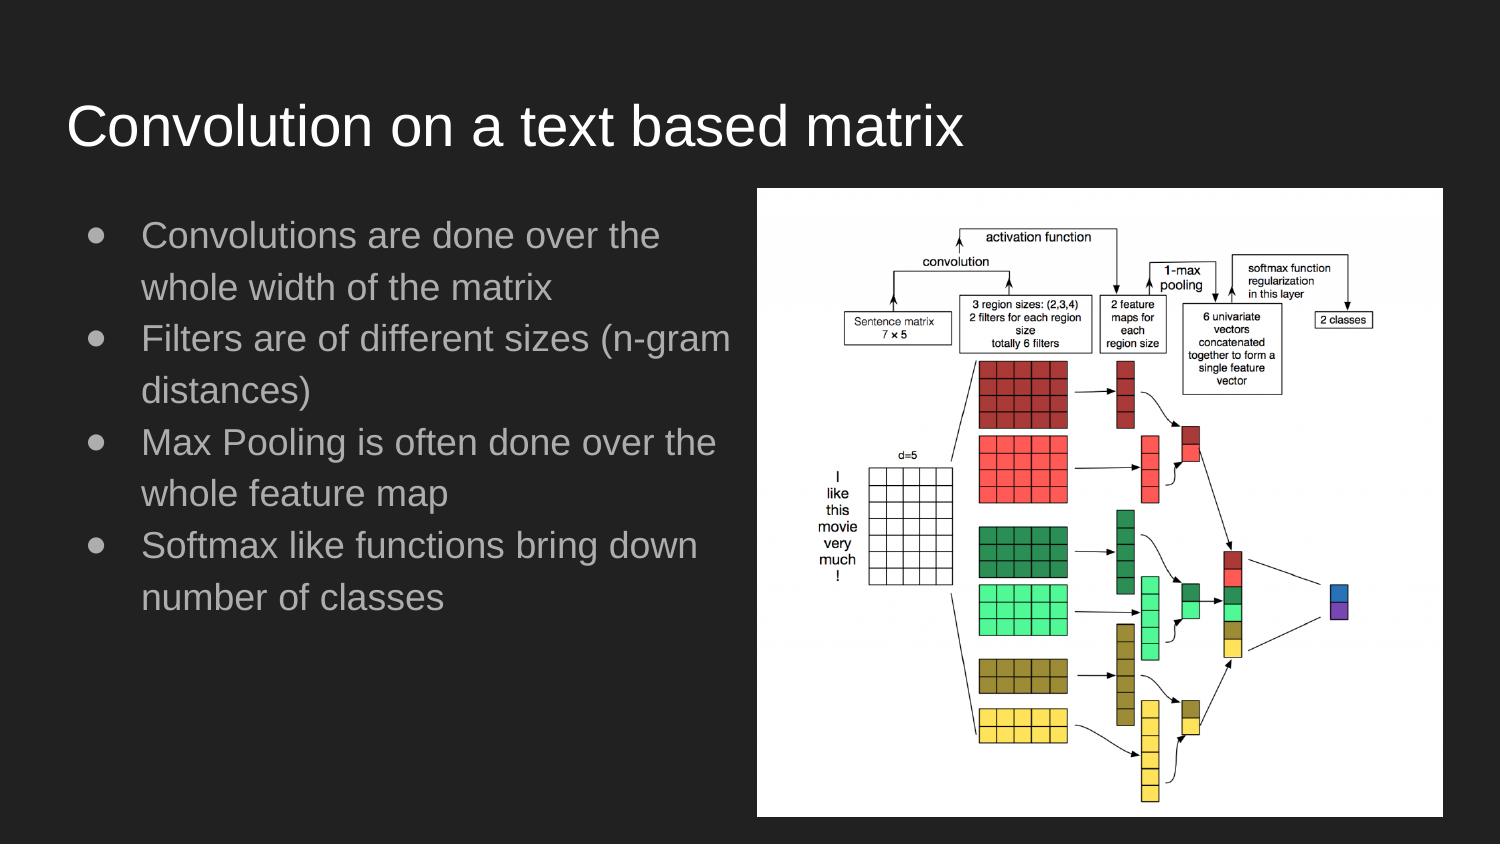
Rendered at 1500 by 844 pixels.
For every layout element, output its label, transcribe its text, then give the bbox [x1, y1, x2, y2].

picture [757, 188, 1444, 817]
title Convolution on a text based matrix [51, 72, 1449, 167]
list Convolutions are done over the whole width of the matrix Filters are of different sizes (n-gram distances) Max Pooling is often done over the whole feature map Softmax like functions bring down number of classes [51, 189, 750, 750]
